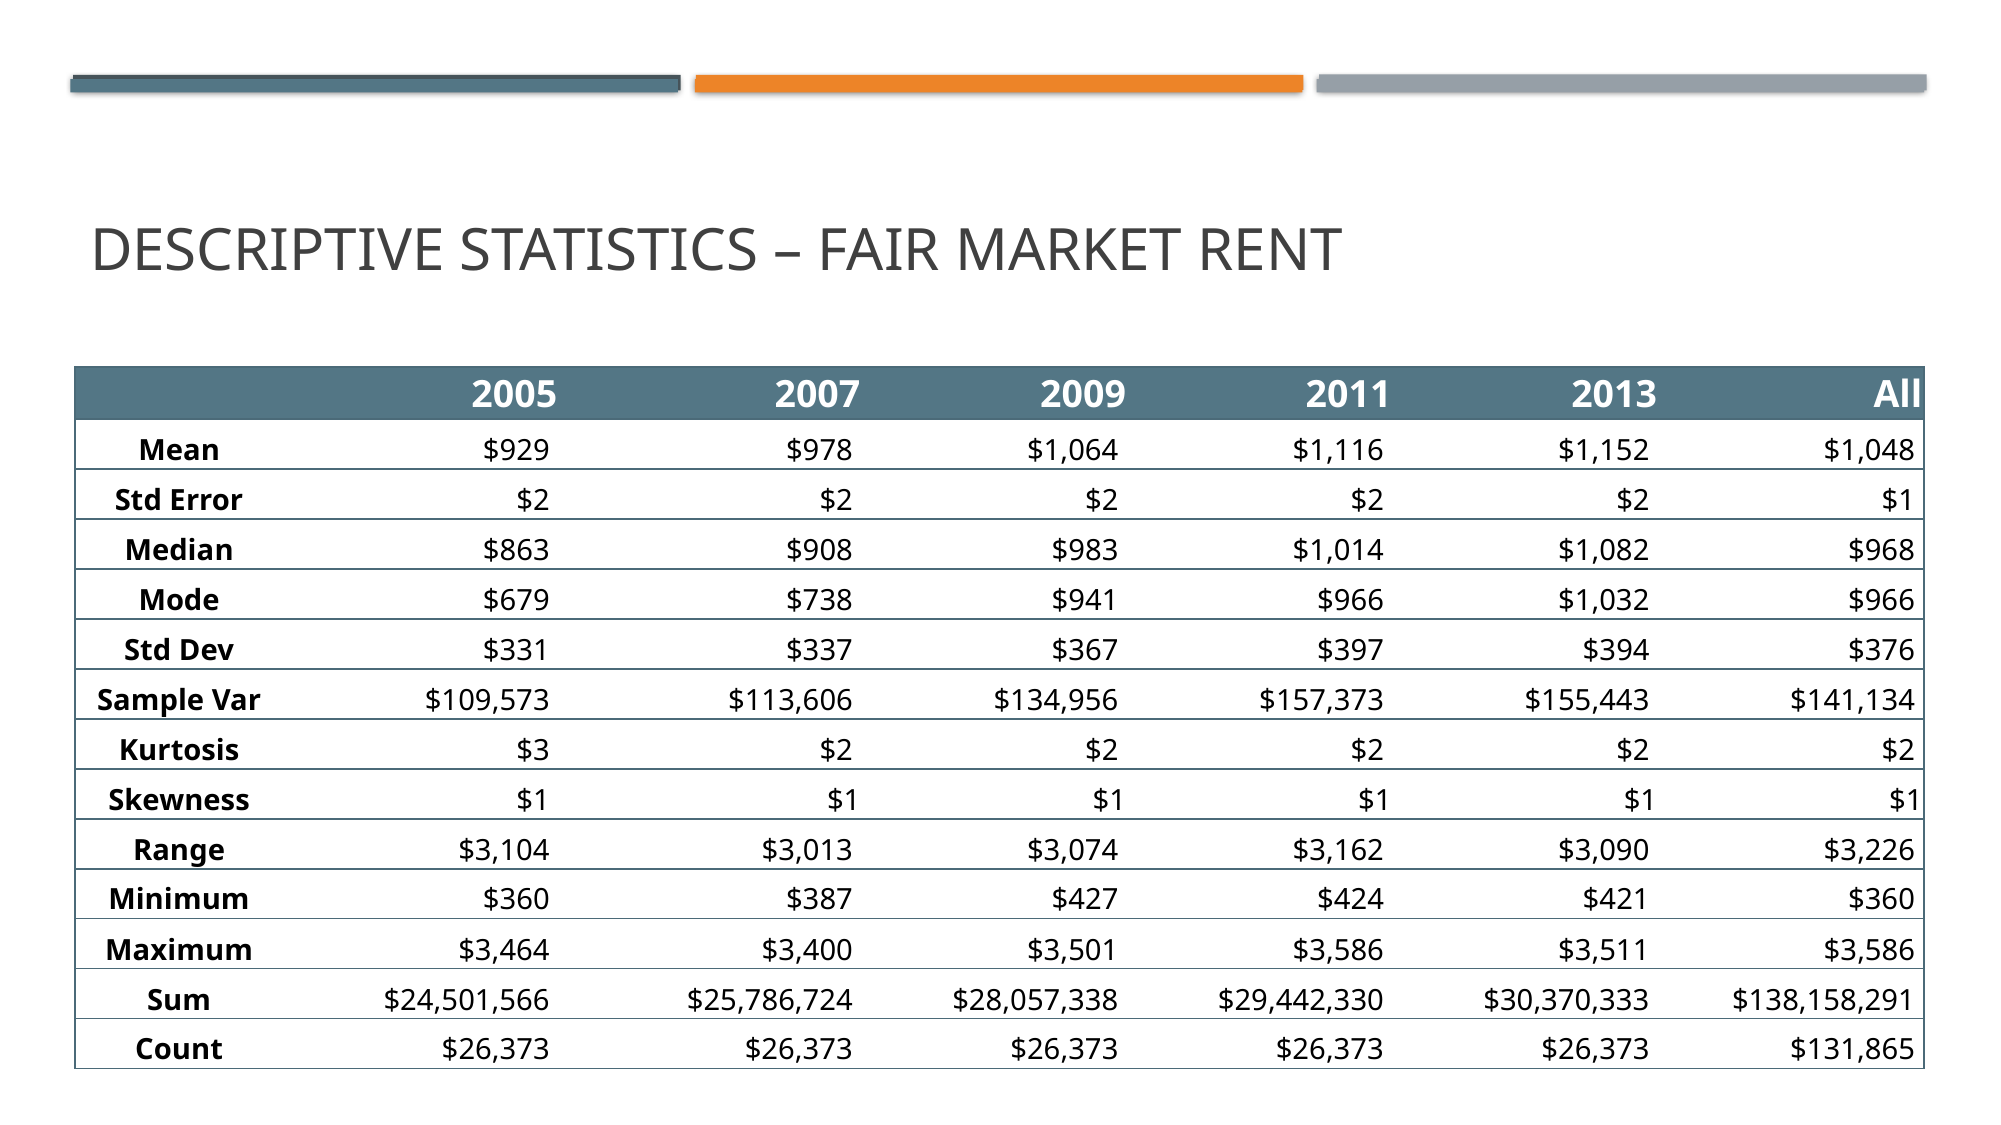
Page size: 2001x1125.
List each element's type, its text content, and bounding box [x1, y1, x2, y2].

table_cell $929 [283, 420, 559, 468]
table_cell $1 [1658, 470, 1923, 518]
table_cell $2 [862, 720, 1127, 768]
table_cell $30,370,333 [1393, 969, 1658, 1018]
table_cell $2 [559, 720, 862, 768]
table_cell $155,443 [1393, 670, 1658, 718]
table_cell $157,373 [1127, 670, 1393, 718]
table_cell $941 [862, 570, 1127, 618]
table_cell $3,586 [1127, 919, 1393, 968]
table_cell Std Error [76, 470, 283, 518]
table_cell Sample Var [76, 670, 283, 718]
table_cell $3,400 [559, 919, 862, 968]
table_header 2007 [559, 368, 862, 418]
table_header [76, 368, 283, 418]
table_cell $376 [1658, 620, 1923, 668]
table_cell $26,373 [559, 1019, 862, 1068]
table_cell $3,464 [283, 919, 559, 968]
table_cell $738 [559, 570, 862, 618]
table_cell $3,586 [1658, 919, 1923, 968]
table_cell Skewness [76, 770, 283, 818]
table_cell $113,606 [559, 670, 862, 718]
table_cell $1 [862, 770, 1127, 818]
table_cell $1,014 [1127, 520, 1393, 568]
table_cell $1 [559, 770, 862, 818]
table_cell $966 [1127, 570, 1393, 618]
table_cell $863 [283, 520, 559, 568]
table_cell $134,956 [862, 670, 1127, 718]
table_cell $679 [283, 570, 559, 618]
table_cell $25,786,724 [559, 969, 862, 1018]
table_cell $360 [1658, 870, 1923, 918]
table_cell $1 [283, 770, 559, 818]
table_cell $367 [862, 620, 1127, 668]
table_cell $360 [283, 870, 559, 918]
table_cell $1 [1127, 770, 1393, 818]
table_cell $1 [1658, 770, 1923, 818]
table_cell Std Dev [76, 620, 283, 668]
table_cell $1,116 [1127, 420, 1393, 468]
title Descriptive statistics – Fair Market Rent [75, 115, 1925, 290]
table_cell Kurtosis [76, 720, 283, 768]
table_cell $1,064 [862, 420, 1127, 468]
table_cell Range [76, 820, 283, 868]
table_cell $3,162 [1127, 820, 1393, 868]
table_cell Sum [76, 969, 283, 1018]
table_header 2009 [862, 368, 1127, 418]
table_cell $3,013 [559, 820, 862, 868]
table_cell $1,152 [1393, 420, 1658, 468]
table_cell $1 [1393, 770, 1658, 818]
table_cell Median [76, 520, 283, 568]
table_cell $968 [1658, 520, 1923, 568]
table_cell $2 [559, 470, 862, 518]
table_cell $24,501,566 [283, 969, 559, 1018]
table_cell $983 [862, 520, 1127, 568]
table_cell $337 [559, 620, 862, 668]
table_cell $109,573 [283, 670, 559, 718]
table_cell $3,226 [1658, 820, 1923, 868]
table_cell $28,057,338 [862, 969, 1127, 1018]
table_cell $131,865 [1658, 1019, 1923, 1068]
table_cell $427 [862, 870, 1127, 918]
table_cell $3,104 [283, 820, 559, 868]
table_cell $2 [862, 470, 1127, 518]
table_cell $26,373 [862, 1019, 1127, 1068]
table_cell $397 [1127, 620, 1393, 668]
table_cell $3,074 [862, 820, 1127, 868]
table_cell $2 [1127, 720, 1393, 768]
table_cell $3,501 [862, 919, 1127, 968]
table_cell $1,082 [1393, 520, 1658, 568]
table_cell $978 [559, 420, 862, 468]
table_header 2013 [1393, 368, 1658, 418]
table_cell $1,048 [1658, 420, 1923, 468]
table_cell $2 [1658, 720, 1923, 768]
table_cell $421 [1393, 870, 1658, 918]
table_header 2005 [283, 368, 559, 418]
table_cell Mean [76, 420, 283, 468]
table_cell $138,158,291 [1658, 969, 1923, 1018]
table_cell Maximum [76, 919, 283, 968]
table_cell $331 [283, 620, 559, 668]
table_cell $2 [283, 470, 559, 518]
table_header All [1658, 368, 1923, 418]
table_cell $3 [283, 720, 559, 768]
table_cell Count [76, 1019, 283, 1068]
table_cell $394 [1393, 620, 1658, 668]
table_cell $2 [1393, 720, 1658, 768]
table_header 2011 [1127, 368, 1393, 418]
table_cell $141,134 [1658, 670, 1923, 718]
table_cell $3,511 [1393, 919, 1658, 968]
table_cell $26,373 [1127, 1019, 1393, 1068]
table_cell $2 [1393, 470, 1658, 518]
table_cell $2 [1127, 470, 1393, 518]
table_cell $29,442,330 [1127, 969, 1393, 1018]
table_cell $3,090 [1393, 820, 1658, 868]
table_cell Minimum [76, 870, 283, 918]
table_cell $424 [1127, 870, 1393, 918]
table_cell Mode [76, 570, 283, 618]
table_cell $387 [559, 870, 862, 918]
table_cell $966 [1658, 570, 1923, 618]
table_cell $26,373 [1393, 1019, 1658, 1068]
table_cell $1,032 [1393, 570, 1658, 618]
table_cell $26,373 [283, 1019, 559, 1068]
table_cell $908 [559, 520, 862, 568]
